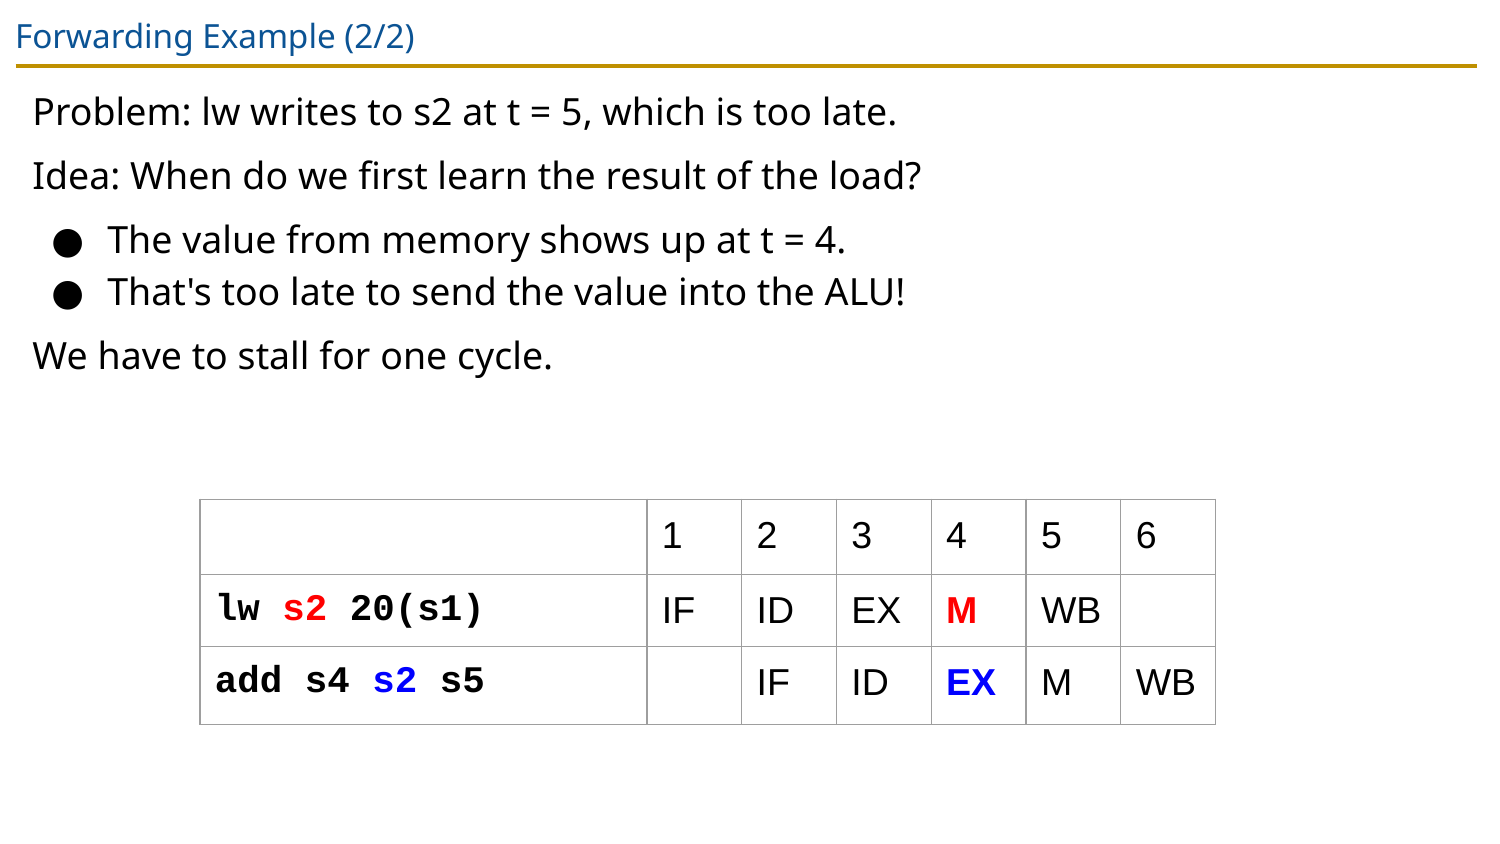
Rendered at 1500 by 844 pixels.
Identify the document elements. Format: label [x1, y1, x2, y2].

table_cell [932, 647, 1025, 724]
table_header [837, 500, 931, 574]
table_cell [648, 575, 741, 646]
table_header [1121, 500, 1215, 574]
table_cell [837, 575, 931, 646]
table_header [201, 500, 646, 574]
table_header [648, 500, 741, 574]
table_cell [1121, 647, 1215, 724]
table_cell [742, 575, 836, 646]
list [17, 65, 1480, 468]
table_cell [1027, 647, 1120, 724]
table_cell [201, 647, 646, 724]
table_header [1027, 500, 1120, 574]
table_cell [1027, 575, 1120, 646]
table_cell [932, 575, 1025, 646]
table_cell [201, 575, 646, 646]
table_cell [648, 647, 741, 724]
table_cell [1121, 575, 1215, 646]
table_cell [742, 647, 836, 724]
title [0, 0, 1500, 65]
table_cell [837, 647, 931, 724]
table_header [932, 500, 1025, 574]
table_header [742, 500, 836, 574]
